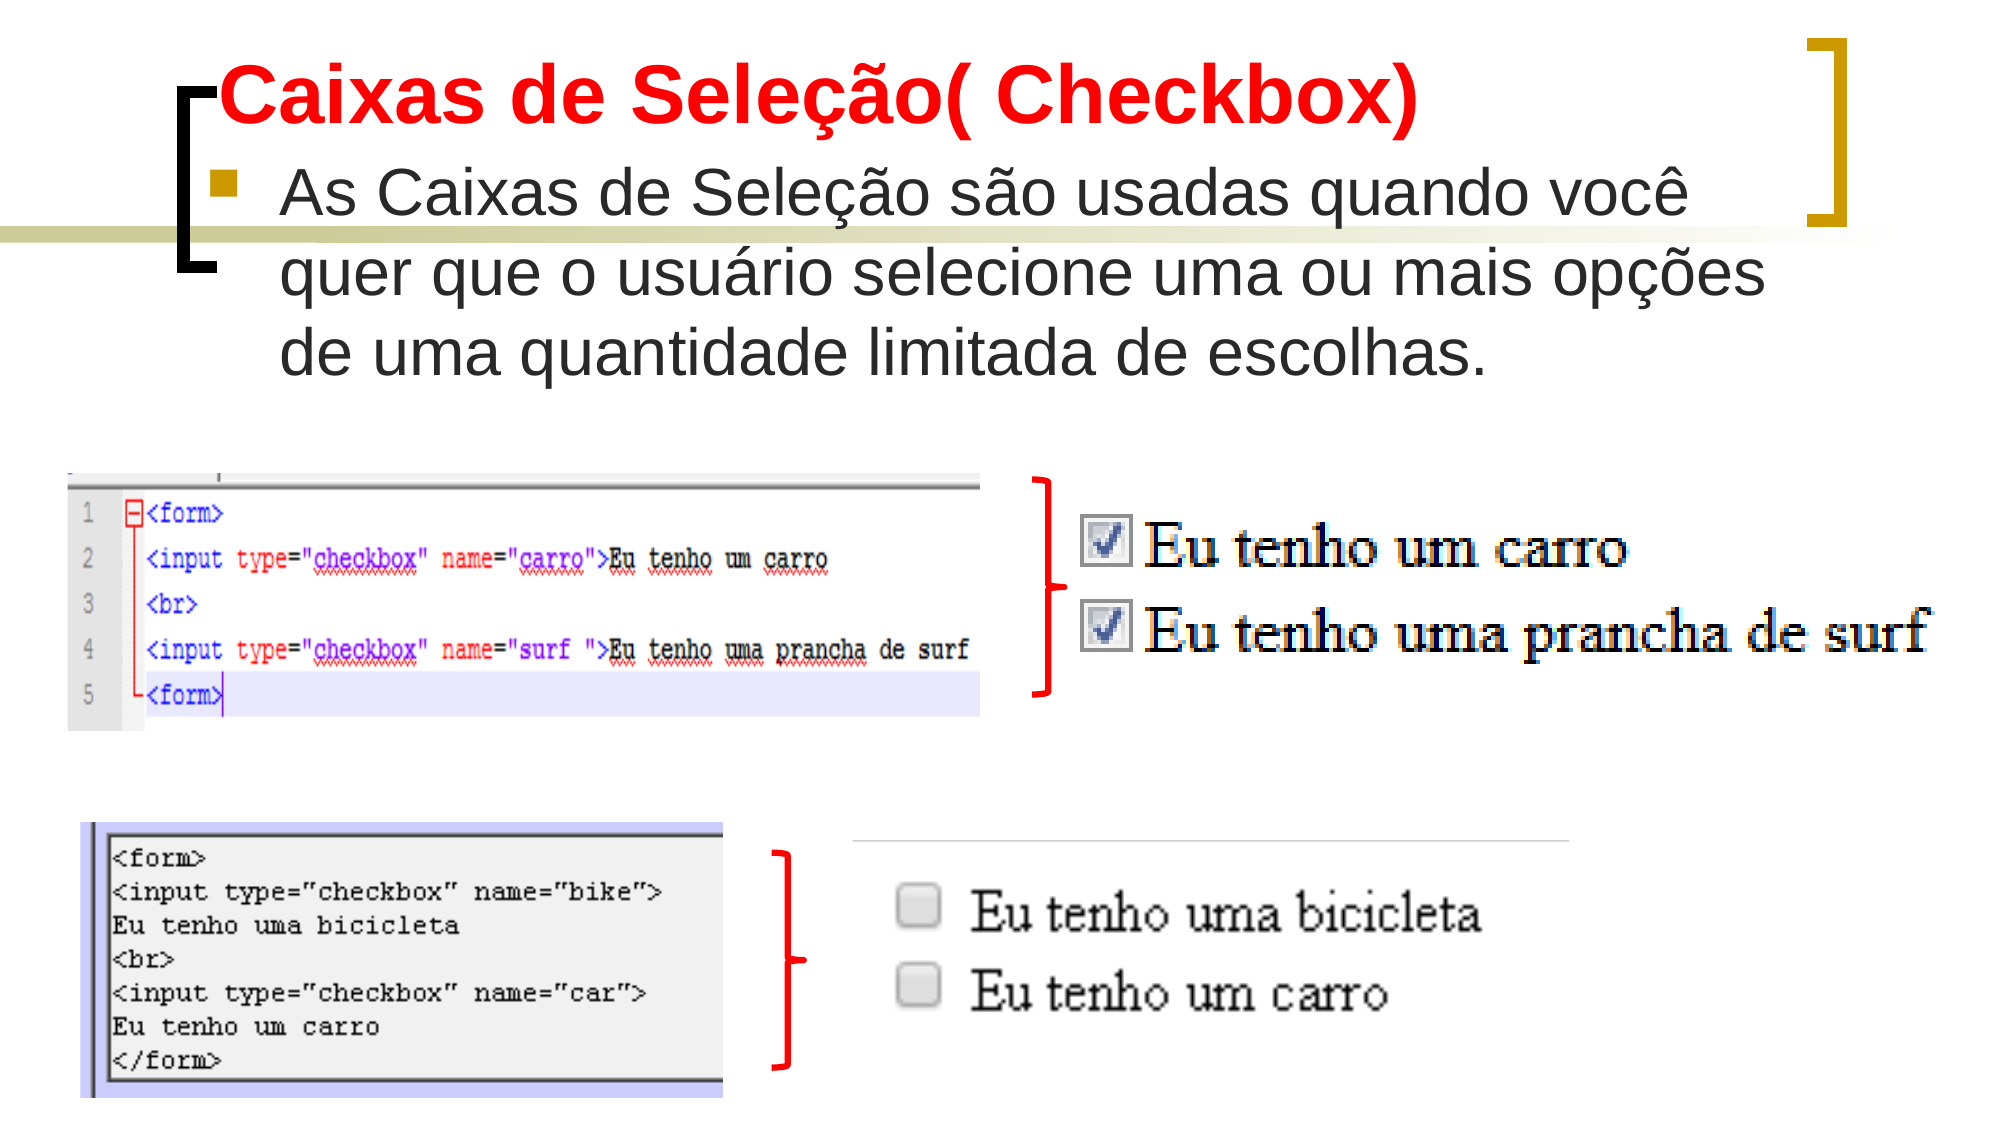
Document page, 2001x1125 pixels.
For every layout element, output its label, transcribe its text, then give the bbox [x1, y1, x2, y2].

picture [67, 473, 981, 731]
text_box [1032, 687, 1049, 696]
title Caixas de Seleção( Checkbox) [203, 15, 1770, 141]
list As Caixas de Seleção são usadas quando você quer que o usuário selecione uma ou mais opções de uma quantidade limitada de escolhas. [191, 141, 1835, 654]
picture [1032, 478, 1959, 681]
picture [852, 839, 1570, 1071]
text_box [771, 851, 805, 1069]
picture [79, 822, 724, 1098]
